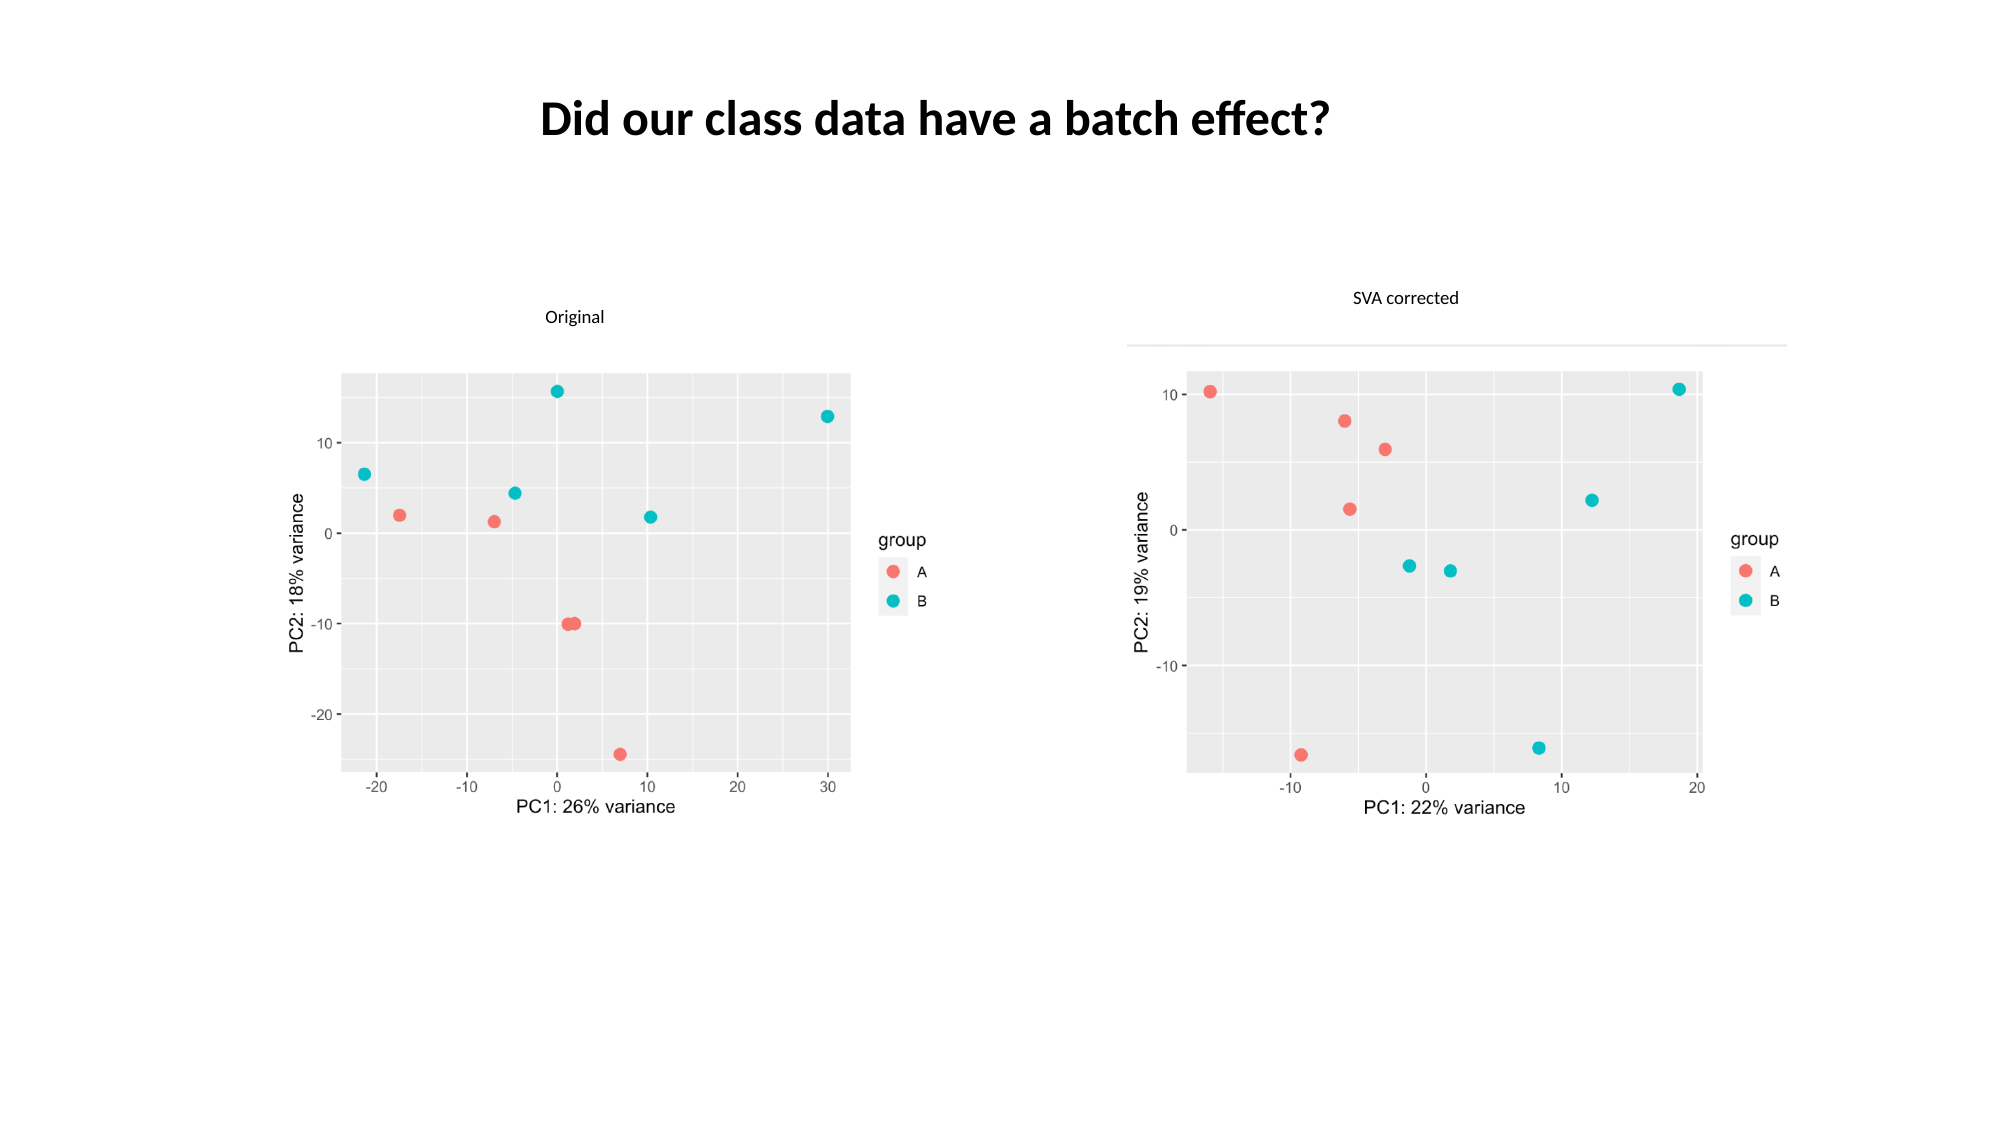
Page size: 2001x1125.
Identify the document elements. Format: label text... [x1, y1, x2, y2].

picture [1126, 344, 1787, 830]
text_box Did our class data have a batch effect? [536, 81, 1337, 150]
picture [281, 351, 934, 823]
text_box SVA corrected [1348, 281, 1464, 313]
text_box Original [541, 300, 609, 332]
